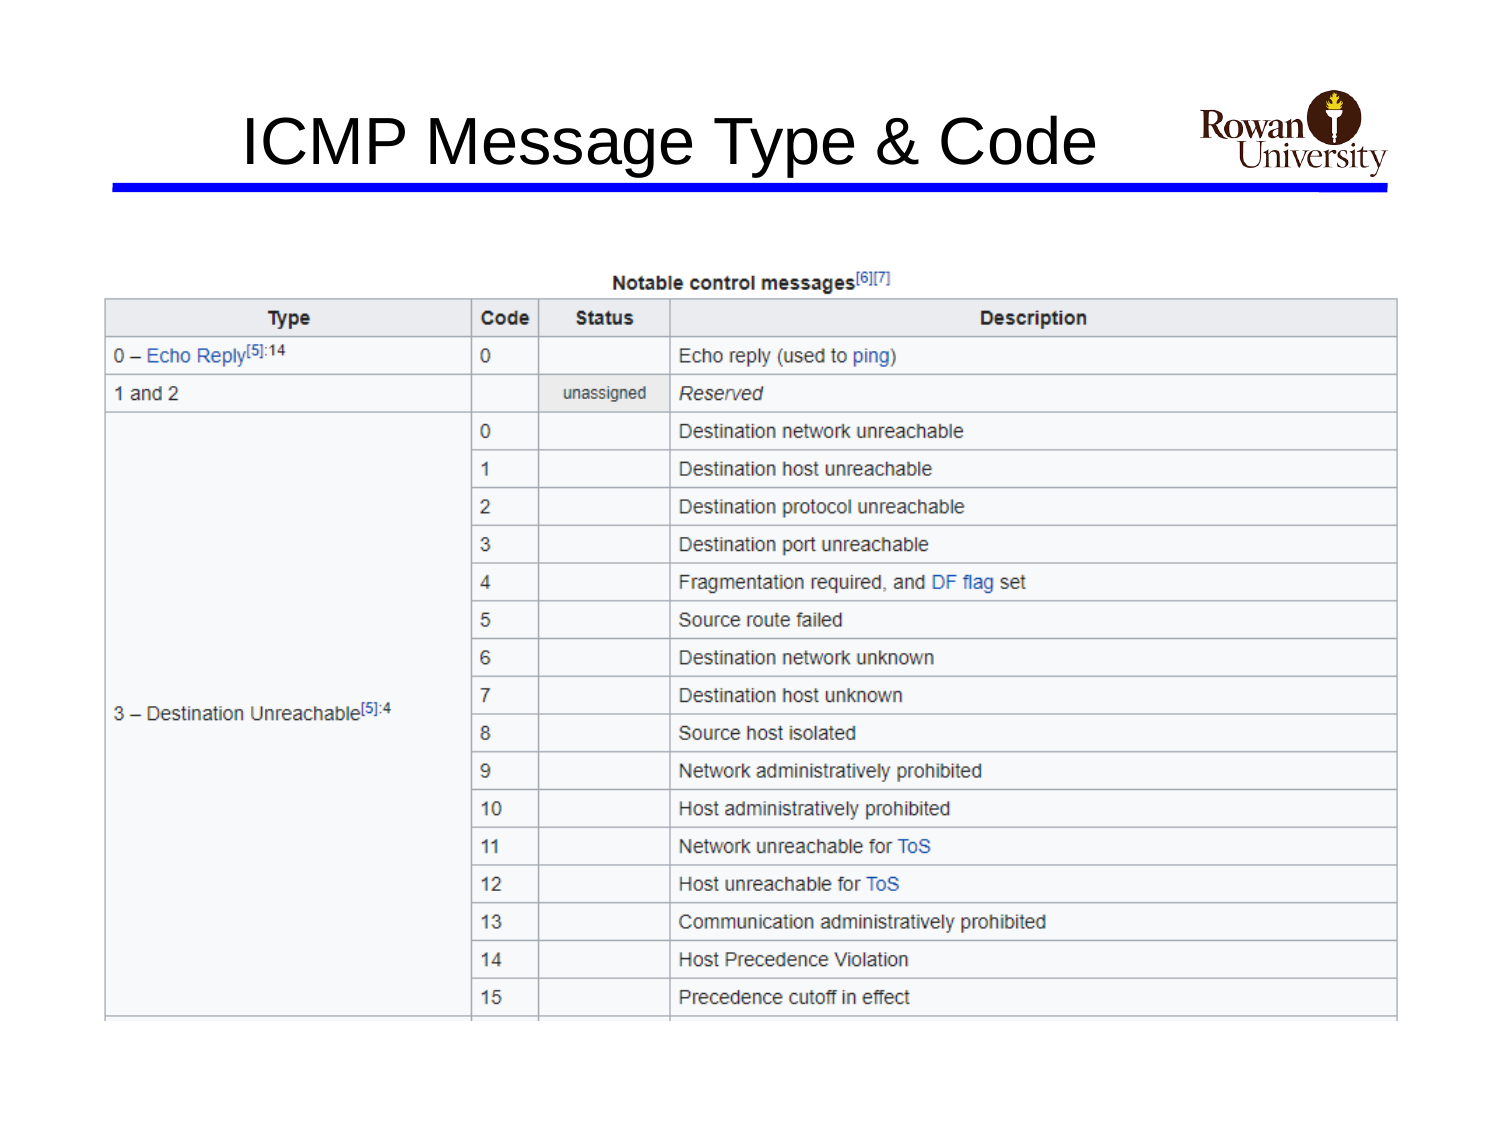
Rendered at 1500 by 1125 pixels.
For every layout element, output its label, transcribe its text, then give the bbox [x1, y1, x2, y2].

title ICMP Message Type & Code [112, 99, 1229, 175]
picture [99, 262, 1405, 1021]
picture [1200, 90, 1388, 177]
